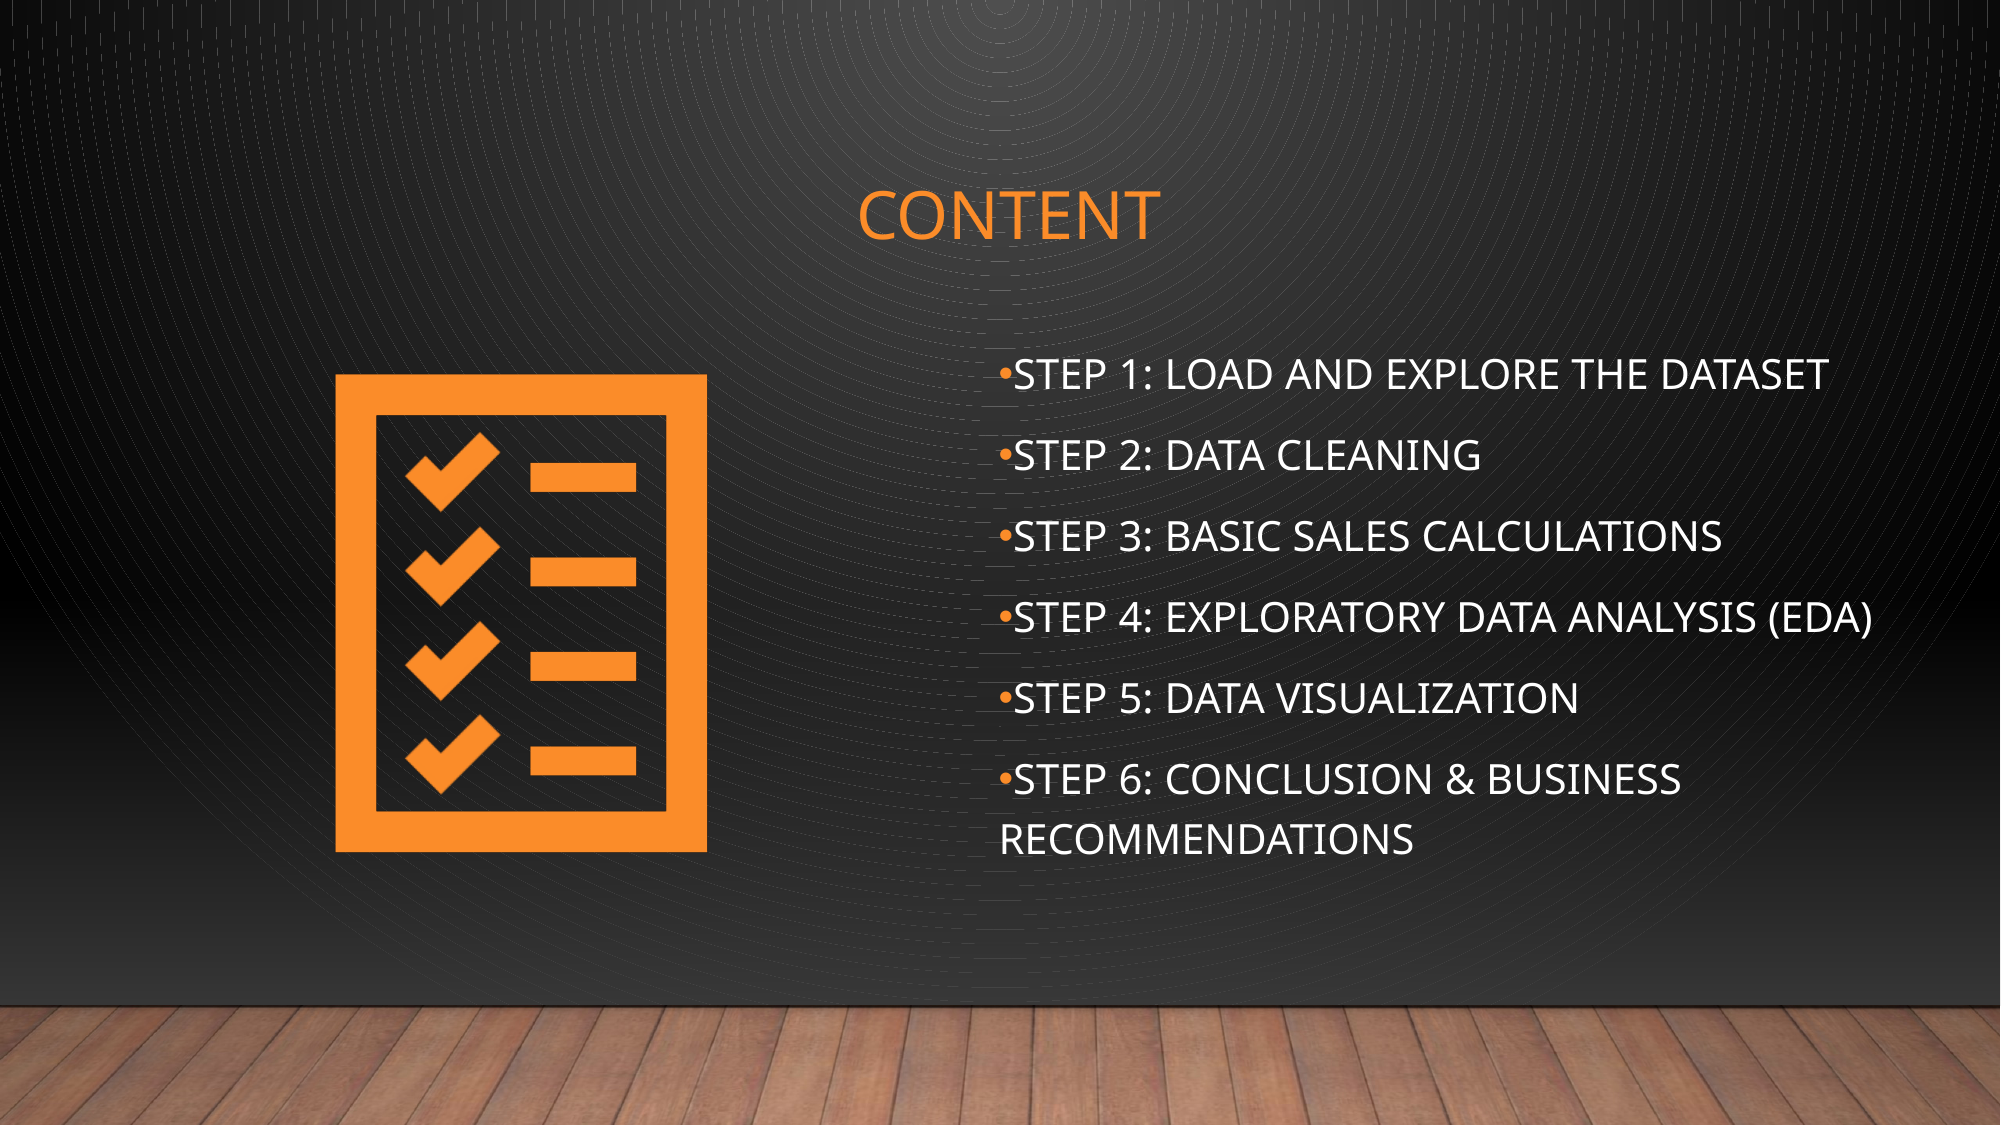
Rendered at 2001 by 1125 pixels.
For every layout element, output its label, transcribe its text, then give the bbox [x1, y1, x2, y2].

picture [237, 330, 805, 897]
title content [238, 131, 1763, 305]
subtitle Step 1: Load and Explore the Dataset Step 2: Data Cleaning Step 3: Basic Sales Calculations Step 4: Exploratory Data Analysis (EDA) Step 5: Data Visualization Step 6: Conclusion & Business Recommendations [983, 330, 2000, 897]
picture [0, 1005, 2000, 1125]
